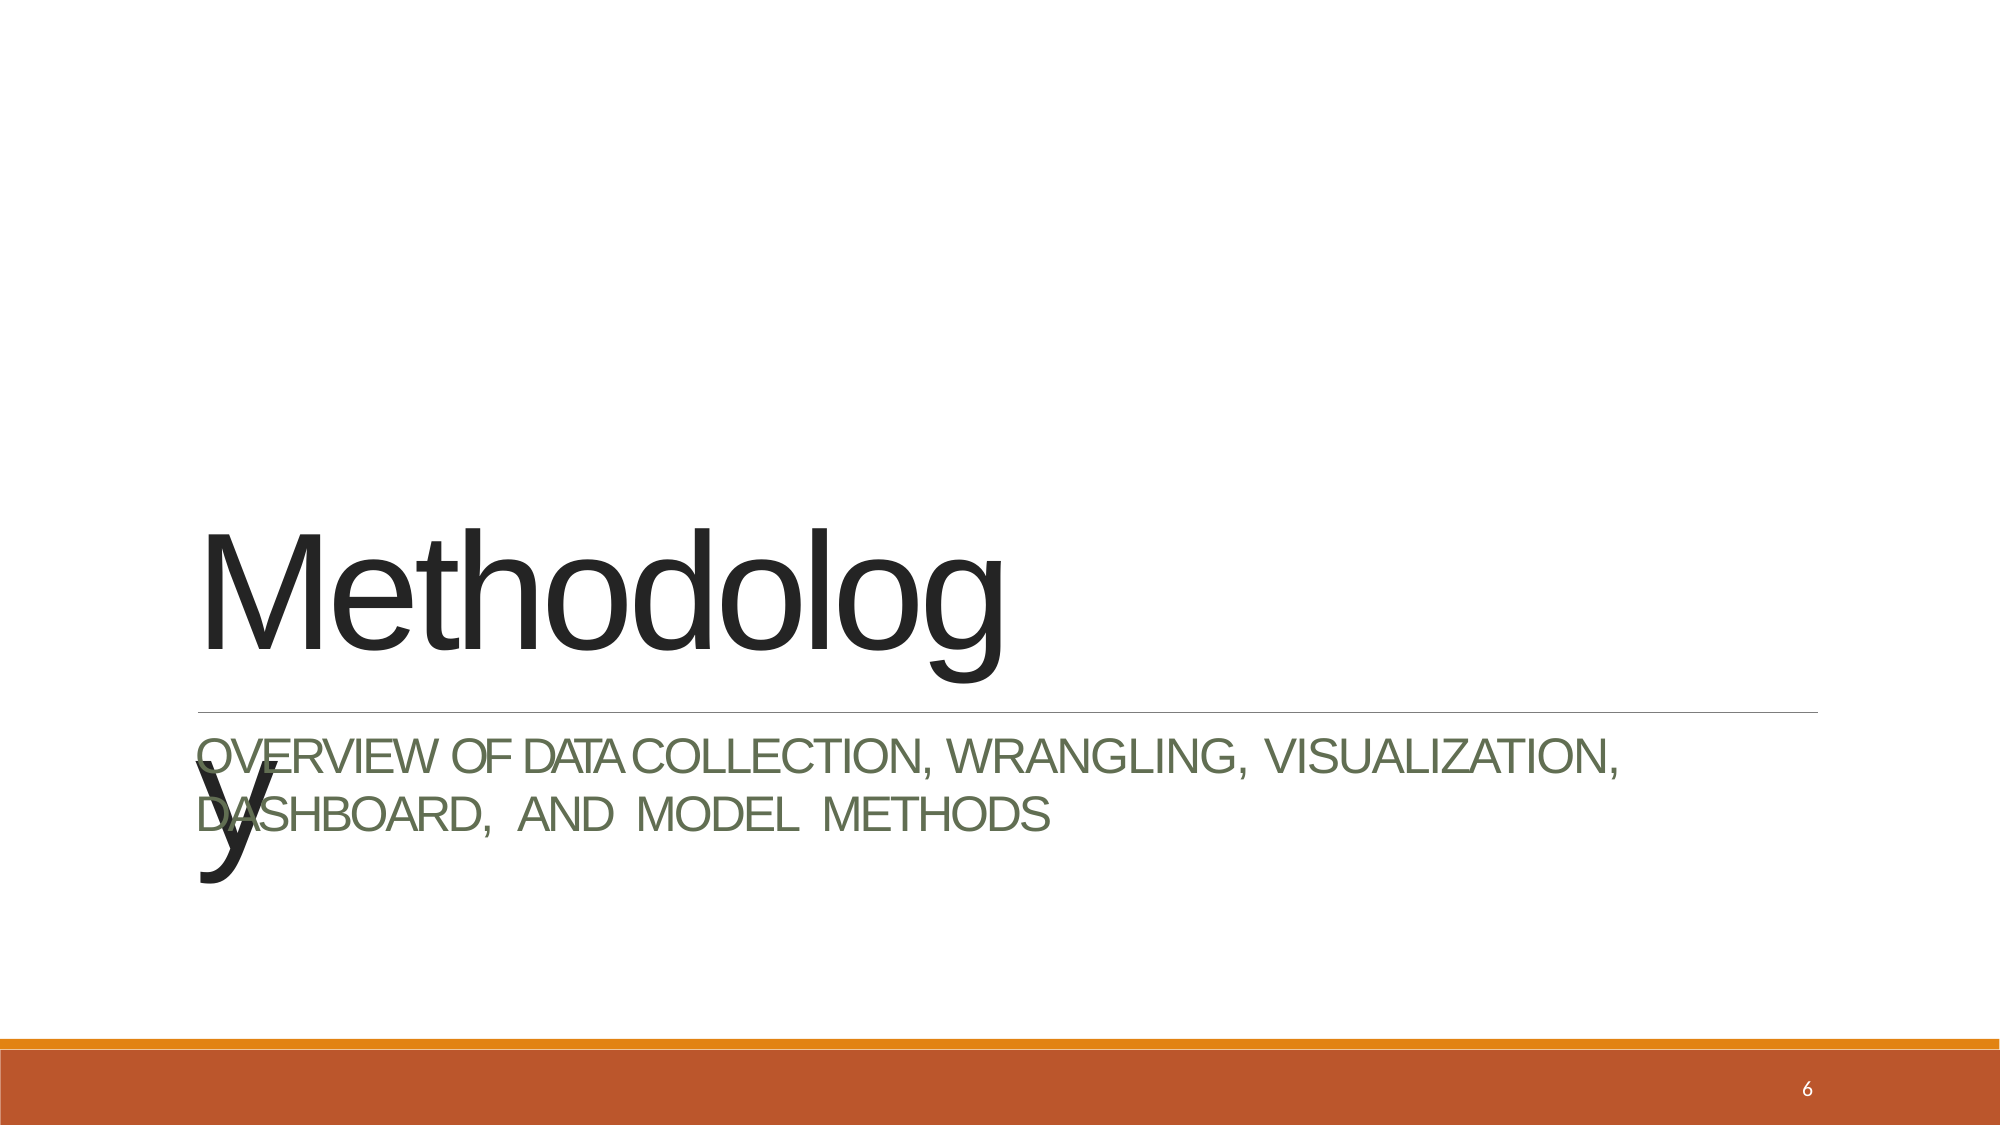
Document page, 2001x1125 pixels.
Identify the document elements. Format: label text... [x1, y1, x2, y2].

text_box OVERVIEW OF DATA COLLECTION, WRANGLING, VISUALIZATION, DASHBOARD, AND MODEL METHODS [192, 724, 1653, 842]
text_box Methodology [192, 480, 1088, 724]
text_box 6 [1795, 1077, 1820, 1101]
text_box Methodology [192, 842, 1088, 883]
